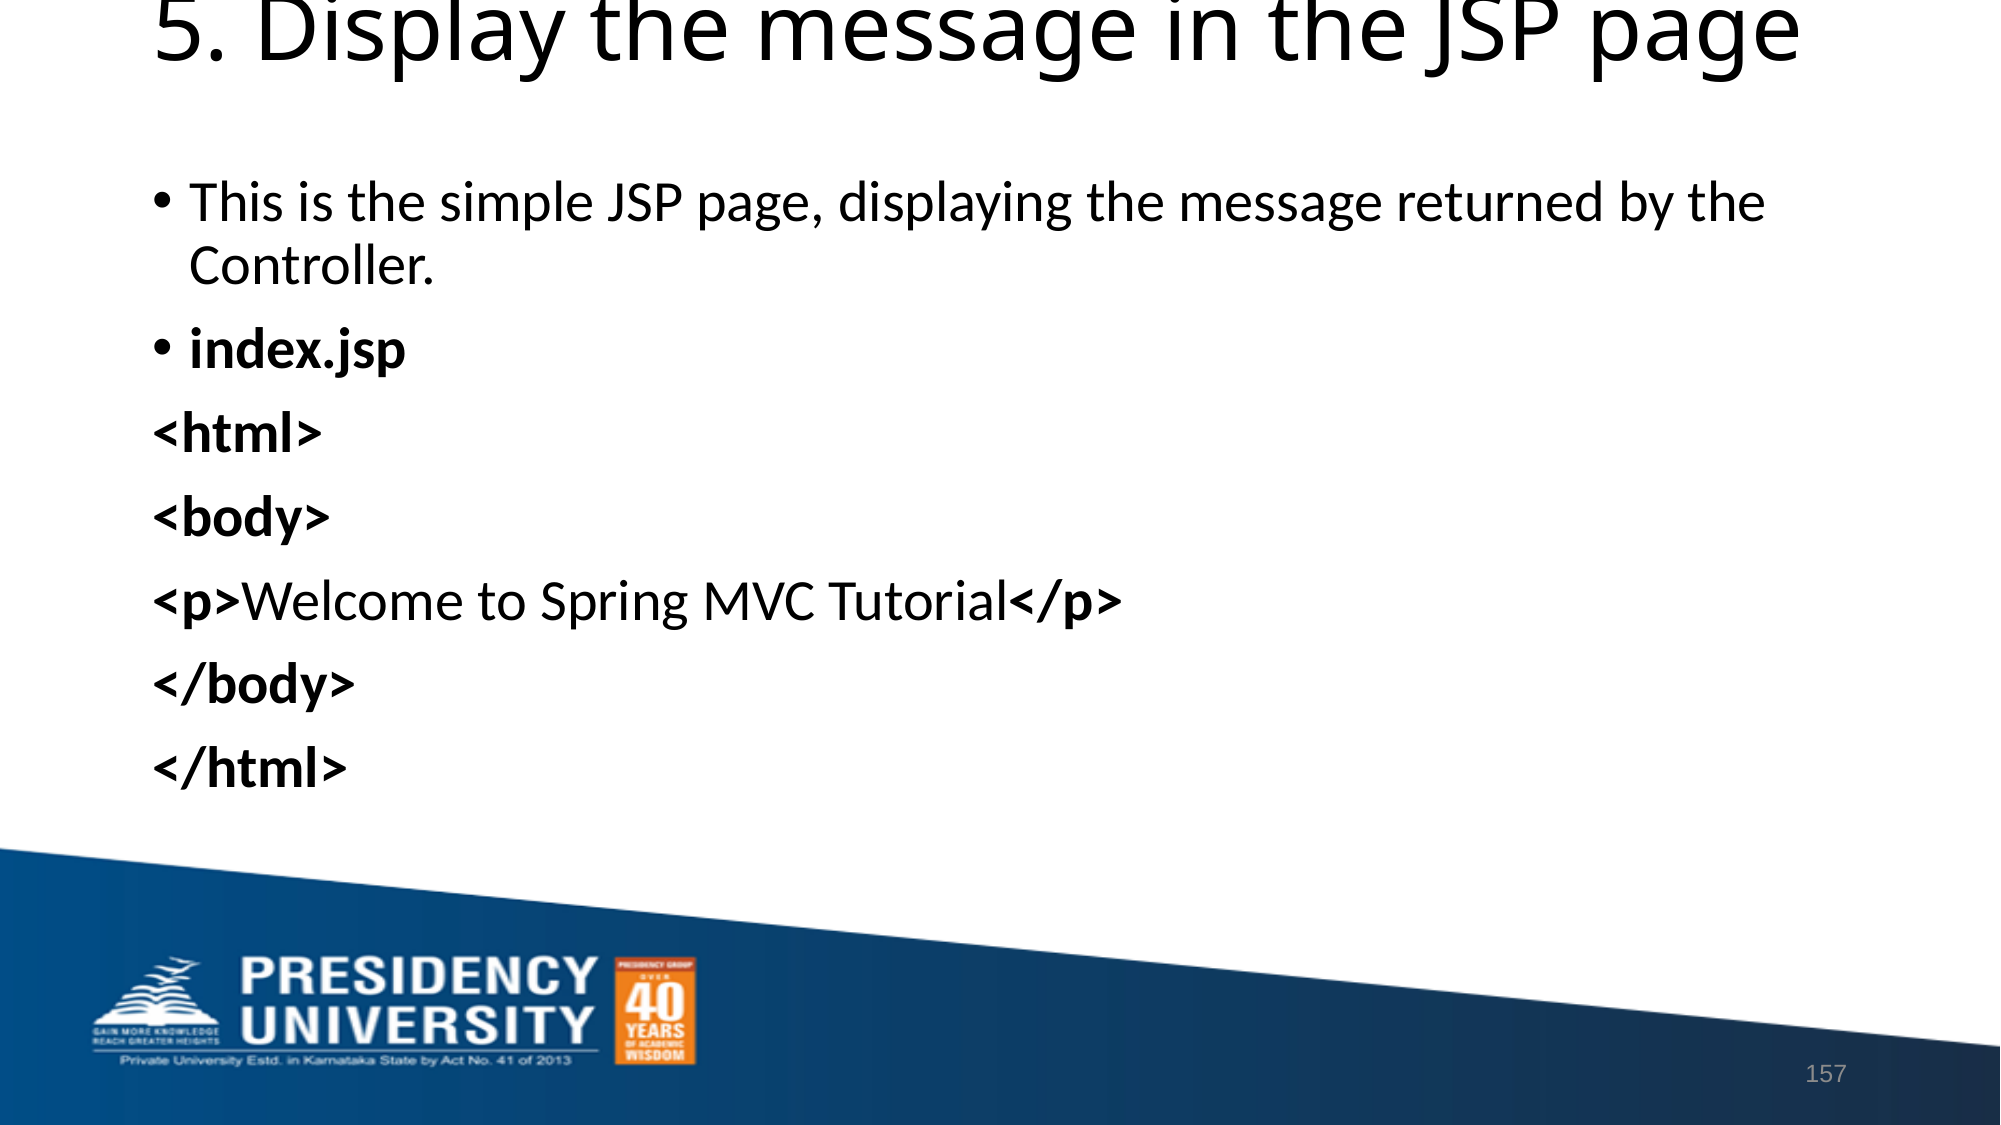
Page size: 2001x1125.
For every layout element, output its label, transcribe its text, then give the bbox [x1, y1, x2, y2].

picture [0, 845, 2000, 1125]
list This is the simple JSP page, displaying the message returned by the Controller. index.jsp <html> <body> <p>Welcome to Spring MVC Tutorial</p> </body> </html> [137, 164, 1863, 1014]
title 5. Display the message in the JSP page [137, 59, 1863, 164]
slide_number 157 [1412, 1042, 1863, 1103]
